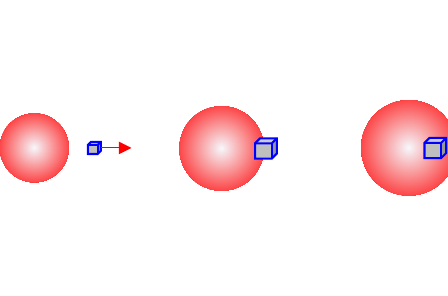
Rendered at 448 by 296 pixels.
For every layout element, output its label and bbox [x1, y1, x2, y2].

text_box [0, 85, 448, 209]
